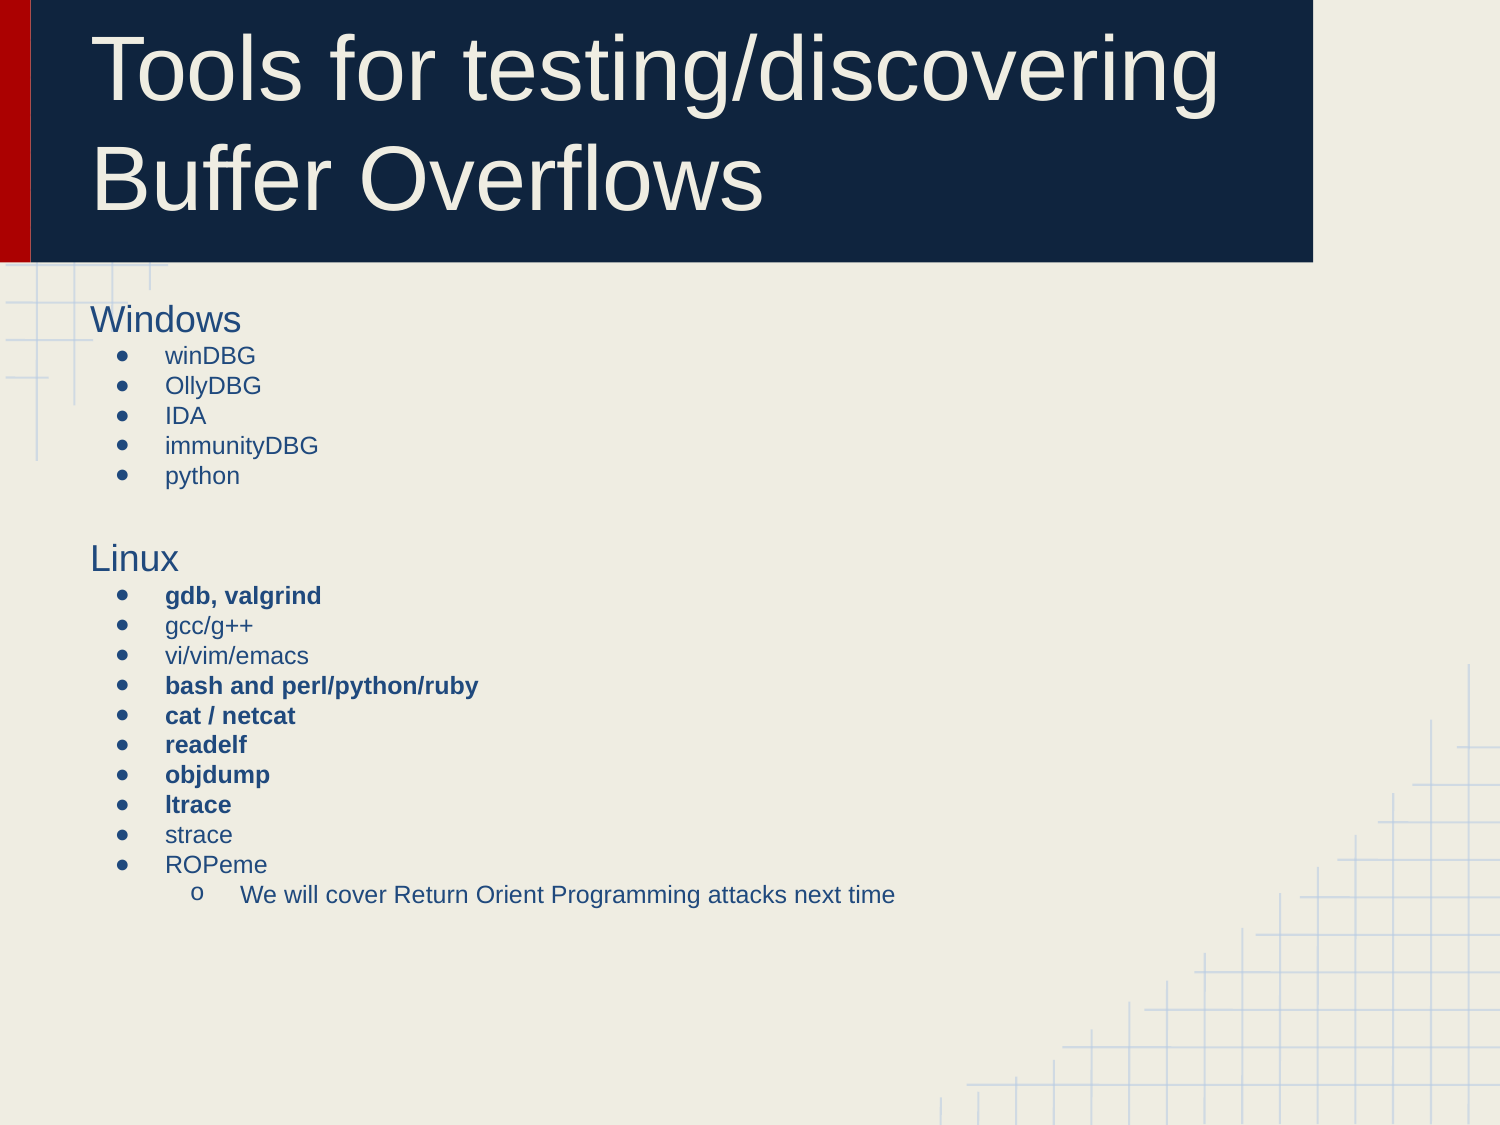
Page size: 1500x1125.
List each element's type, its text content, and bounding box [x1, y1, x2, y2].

list Windows winDBG OllyDBG IDA immunityDBG python Linux gdb, valgrind gcc/g++ vi/vim/emacs bash and perl/python/ruby cat / netcat readelf objdump ltrace strace ROPeme We will cover Return Orient Programming attacks next time [75, 279, 1425, 1074]
title Tools for testing/discovering Buffer Overflows [75, 22, 1276, 244]
